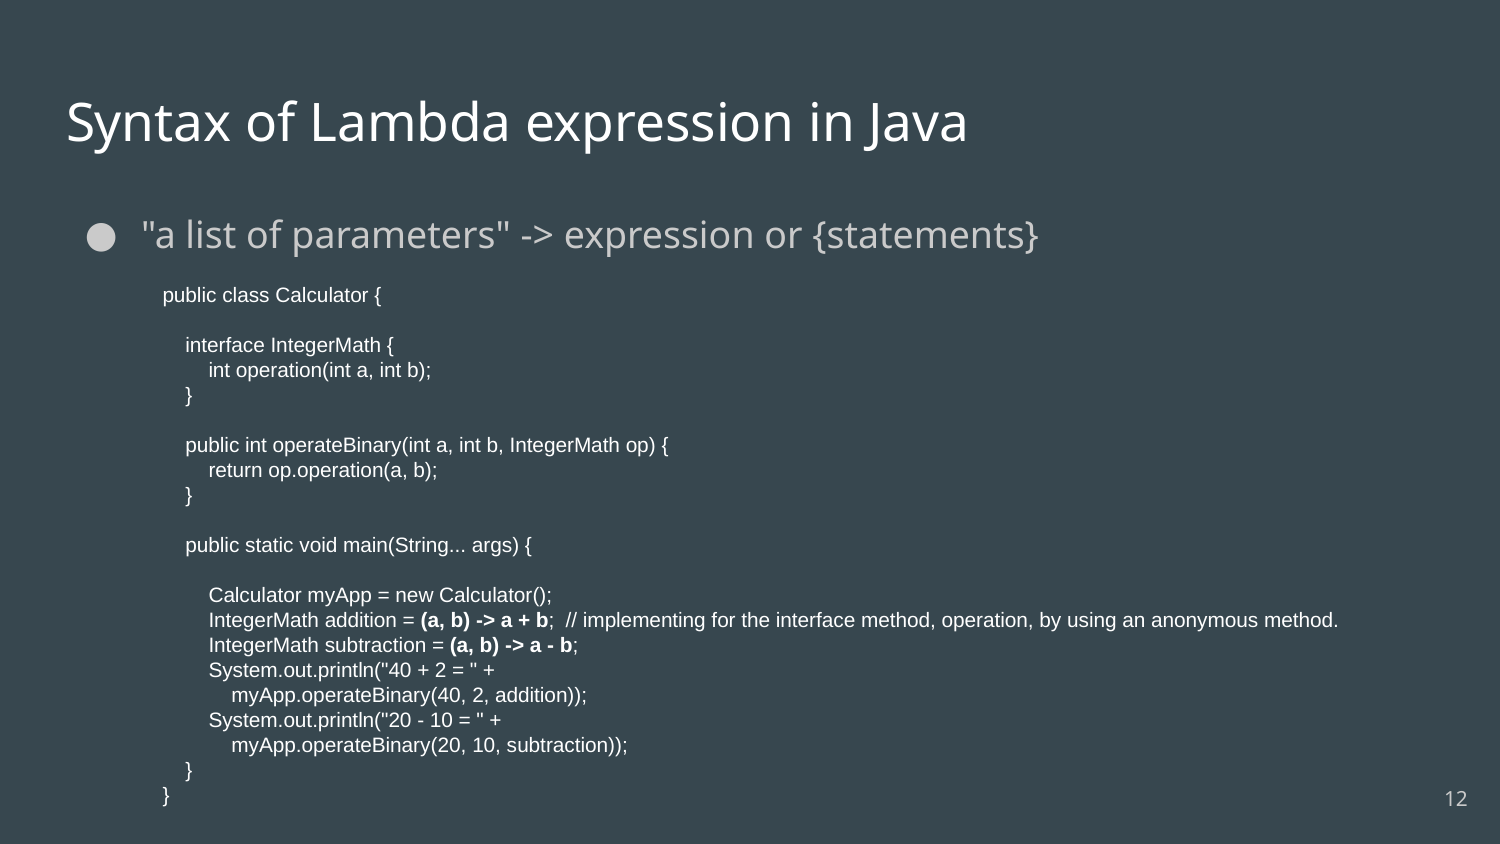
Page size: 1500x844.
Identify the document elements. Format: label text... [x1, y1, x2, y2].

slide_number ‹#› [1392, 767, 1483, 833]
title Syntax of Lambda expression in Java [51, 72, 1449, 167]
list "a list of parameters" -> expression or {statements} [51, 189, 1449, 750]
text_box public class Calculator { interface IntegerMath { int operation(int a, int b); } public int operateBinary(int a, int b, IntegerMath op) { return op.operation(a, b); } public static void main(String... args) { Calculator myApp = new Calculator(); IntegerMath addition = (a, b) -> a + b; // implementing for the interface method, operation, by using an anonymous method. IntegerMath subtraction = (a, b) -> a - b; System.out.println("40 + 2 = " + myApp.operateBinary(40, 2, addition)); System.out.println("20 - 10 = " + myApp.operateBinary(20, 10, subtraction)); } } [147, 266, 1440, 347]
